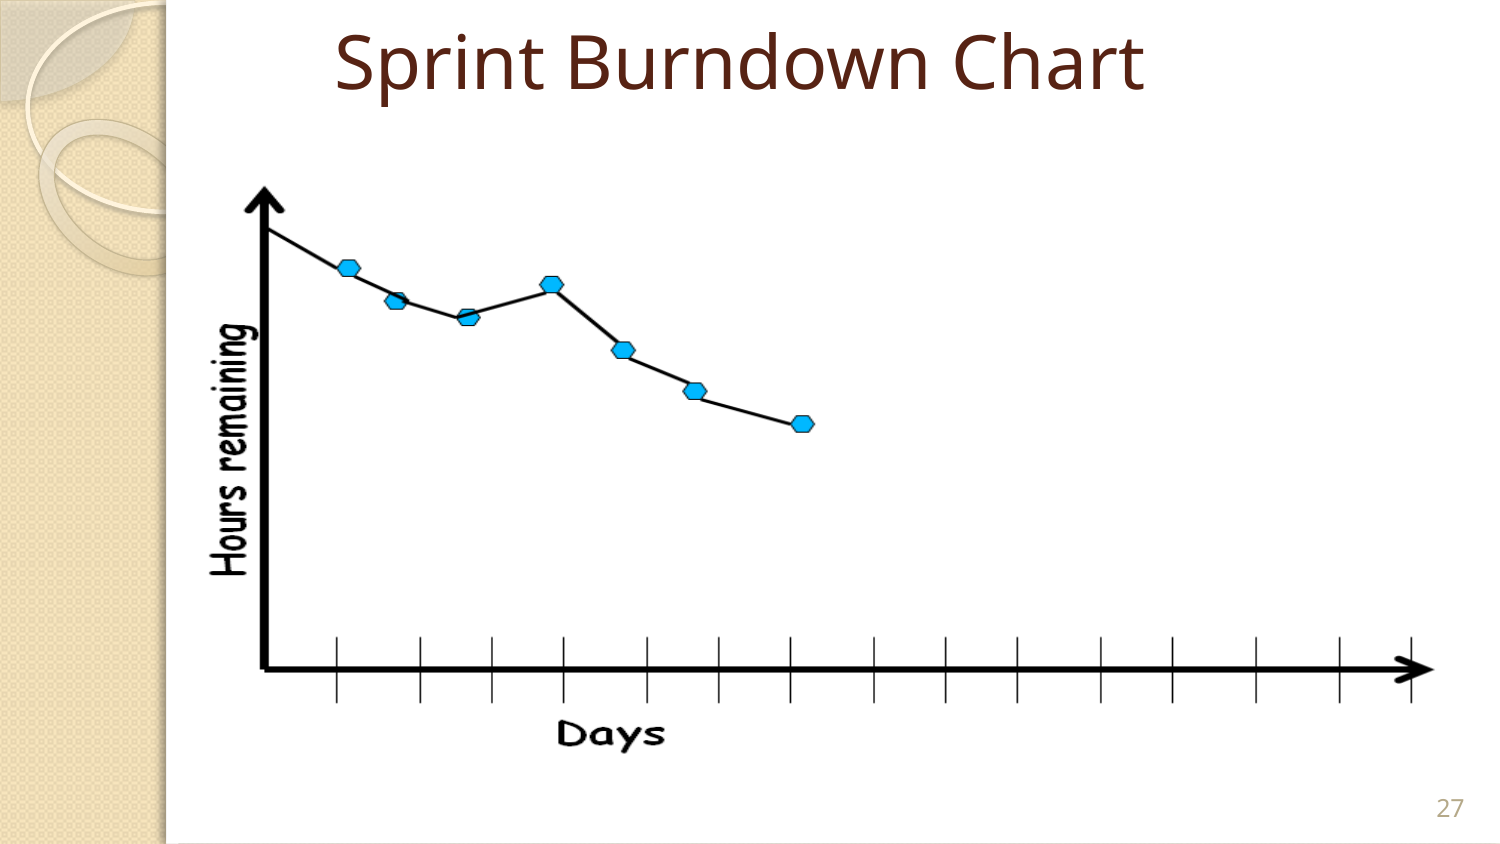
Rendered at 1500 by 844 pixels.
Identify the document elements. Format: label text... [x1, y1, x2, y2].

text_box [66, 107, 1500, 169]
picture [187, 158, 1476, 773]
slide_number 27 [1413, 775, 1488, 835]
title Sprint Burndown Chart [99, 34, 1380, 86]
